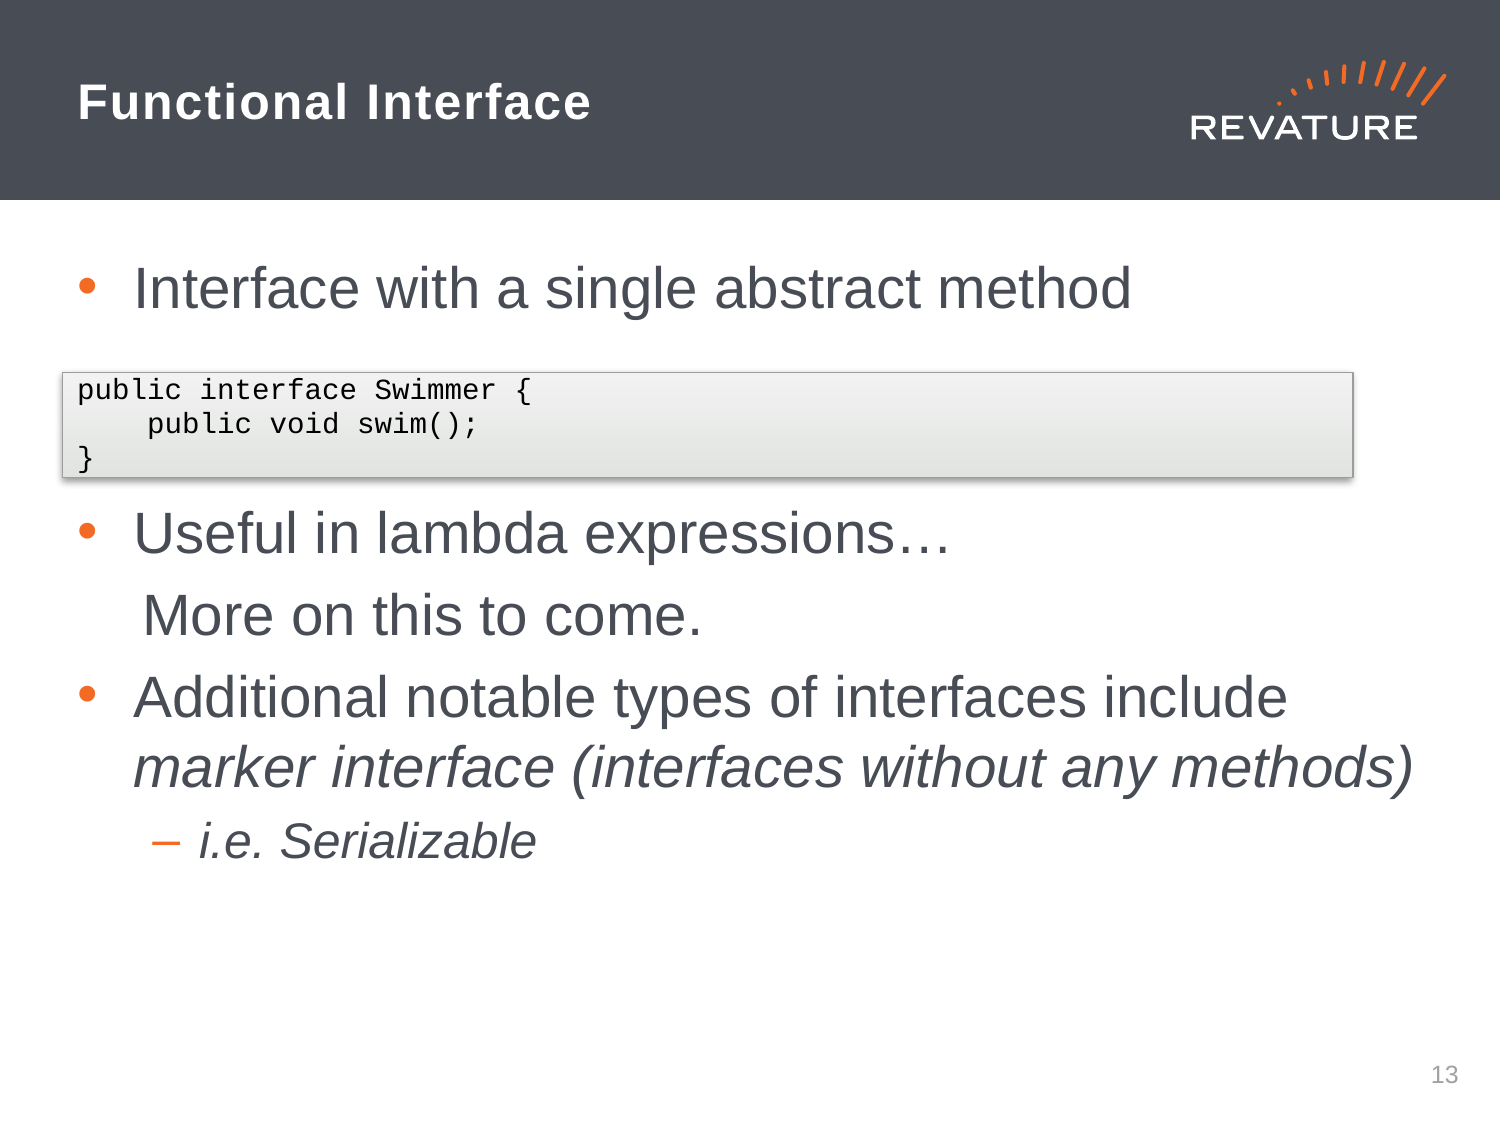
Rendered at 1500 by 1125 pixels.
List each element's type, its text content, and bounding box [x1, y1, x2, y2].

text_box public interface Swimmer { public void swim(); } [62, 372, 1354, 478]
list Interface with a single abstract method Useful in lambda expressions… More on this to come. Additional notable types of interfaces include marker interface (interfaces without any methods) i.e. Serializable [62, 243, 1438, 986]
slide_number 12 [1332, 1043, 1474, 1104]
title Functional Interface [62, 0, 1084, 200]
